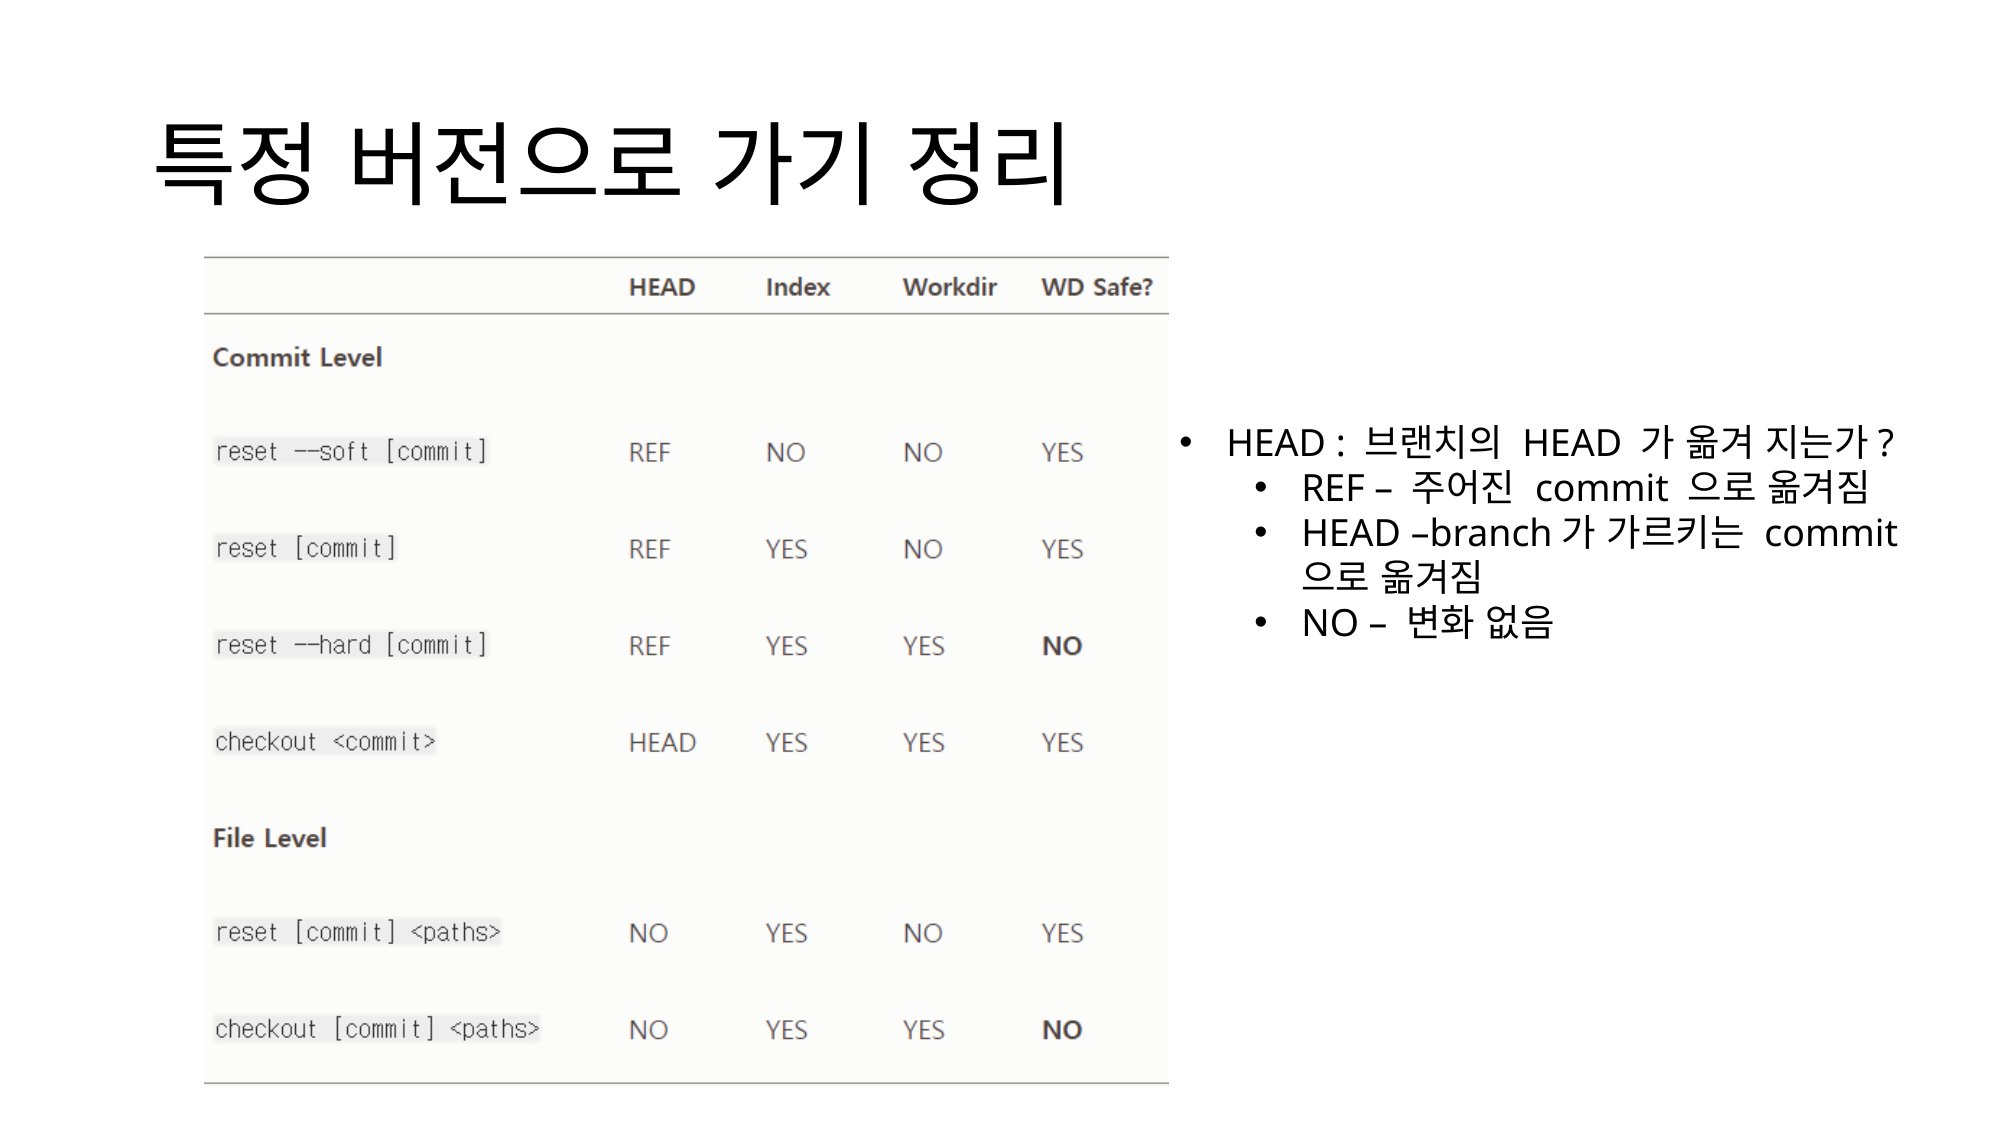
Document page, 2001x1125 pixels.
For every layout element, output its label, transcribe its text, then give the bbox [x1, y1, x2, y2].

text_box HEAD : 브랜치의 HEAD 가 옮겨 지는가? REF – 주어진 commit 으로 옮겨짐 HEAD –branch가 가르키는 commit으로 옮겨짐 NO – 변화 없음 [1169, 411, 1920, 652]
picture [204, 254, 1169, 1088]
title 특정 버전으로 가기 정리 [137, 59, 1863, 278]
